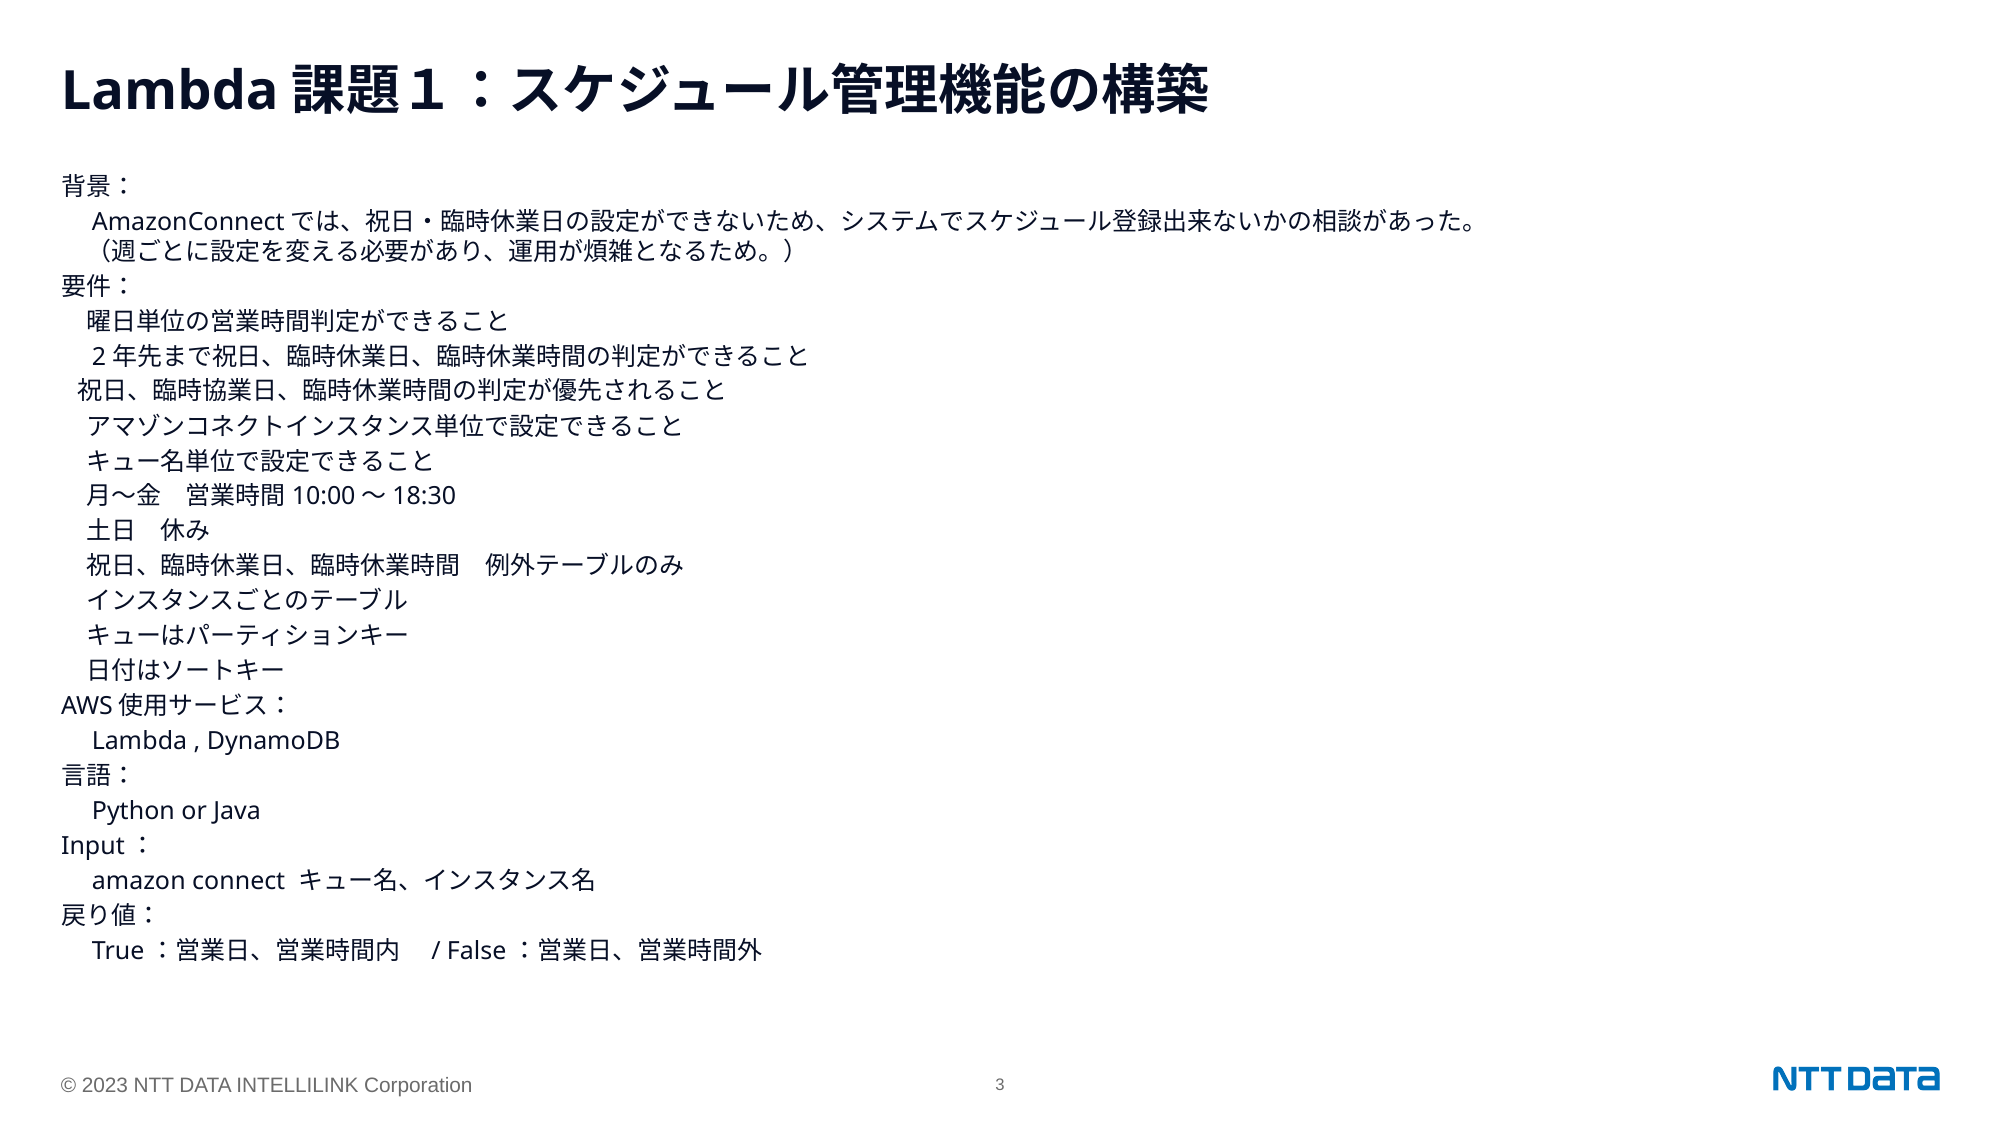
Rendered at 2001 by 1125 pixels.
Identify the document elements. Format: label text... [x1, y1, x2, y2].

list 背景： AmazonConnectでは、祝日・臨時休業日の設定ができないため、システムでスケジュール登録出来ないかの相談があった。 （週ごとに設定を変える必要があり、運用が煩雑となるため。） 要件： 曜日単位の営業時間判定ができること 2年先まで祝日、臨時休業日、臨時休業時間の判定ができること 祝日、臨時協業日、臨時休業時間の判定が優先されること アマゾンコネクトインスタンス単位で設定できること キュー名単位で設定できること 月～金 営業時間10:00～18:30 土日 休み 祝日、臨時休業日、臨時休業時間 例外テーブルのみ インスタンスごとのテーブル キューはパーティションキー 日付はソートキー AWS使用サービス： Lambda , DynamoDB 言語： Python or Java Input： amazon connect キュー名、インスタンス名 戻り値： True：営業日、営業時間内 / False：営業日、営業時間外 [60, 170, 1939, 1023]
picture [1761, 1054, 1952, 1103]
title Lambda課題１：スケジュール管理機能の構築 [60, 54, 1939, 120]
